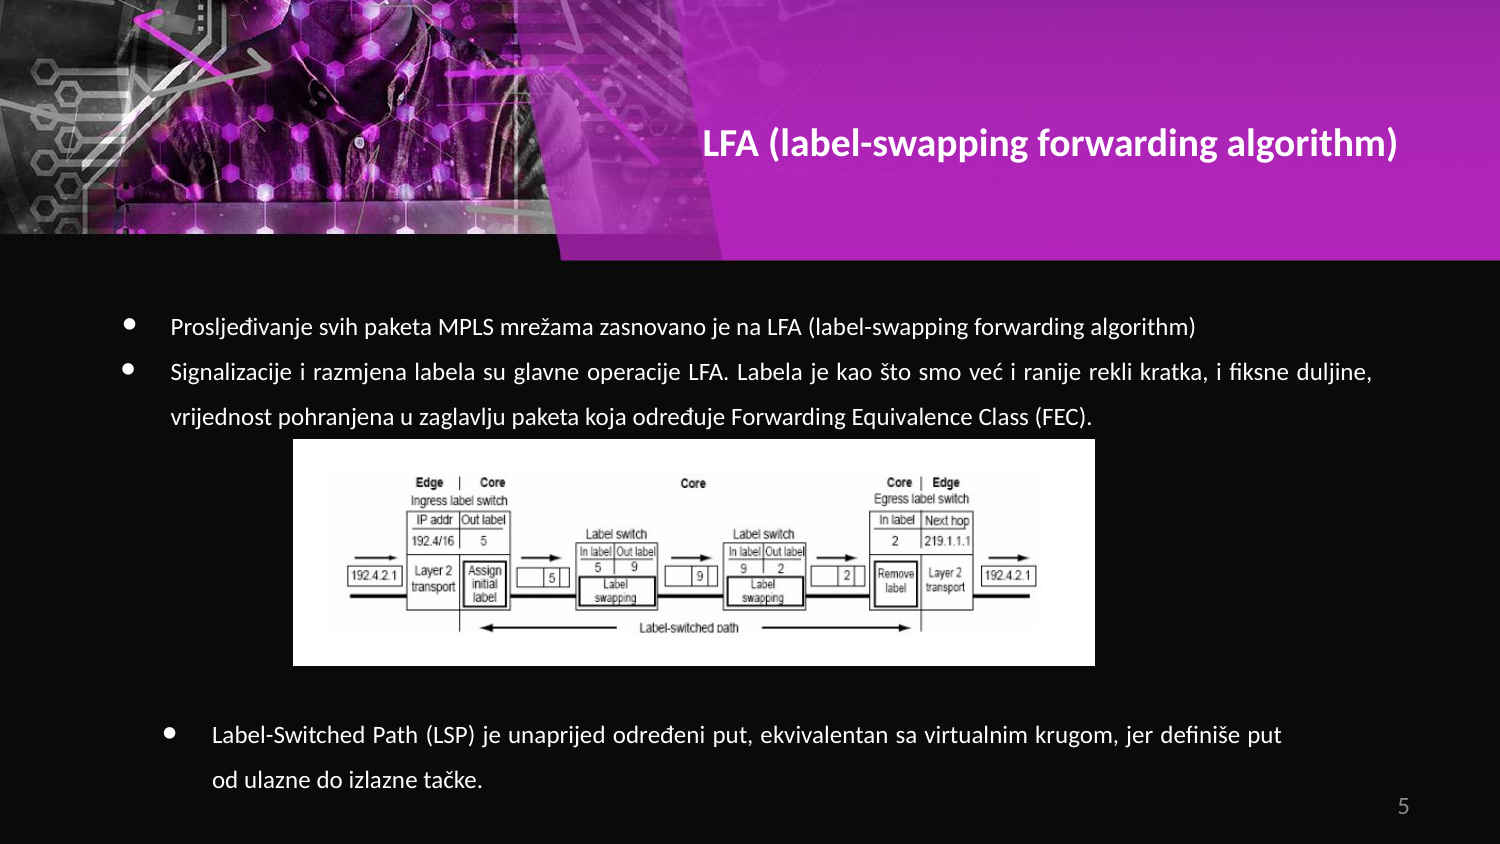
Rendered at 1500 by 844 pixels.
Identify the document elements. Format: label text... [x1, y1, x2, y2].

picture [0, 0, 1500, 844]
text_box Label-Switched Path (LSP) je unaprijed određeni put, ekvivalentan sa virtualnim krugom, jer definiše put od ulazne do izlazne tačke. [122, 688, 1300, 809]
title LFA (label-swapping forwarding algorithm) [87, 66, 1416, 192]
text_box Prosljeđivanje svih paketa MPLS mrežama zasnovano je na LFA (label-swapping forwarding algorithm) Signalizacije i razmjena labela su glavne operacije LFA. Labela je kao što smo već i ranije rekli kratka, i fiksne duljine, vrijednost pohranjena u zaglavlju paketa koja određuje Forwarding Equivalence Class (FEC). [80, 280, 1391, 580]
slide_number 5 [1074, 782, 1425, 827]
